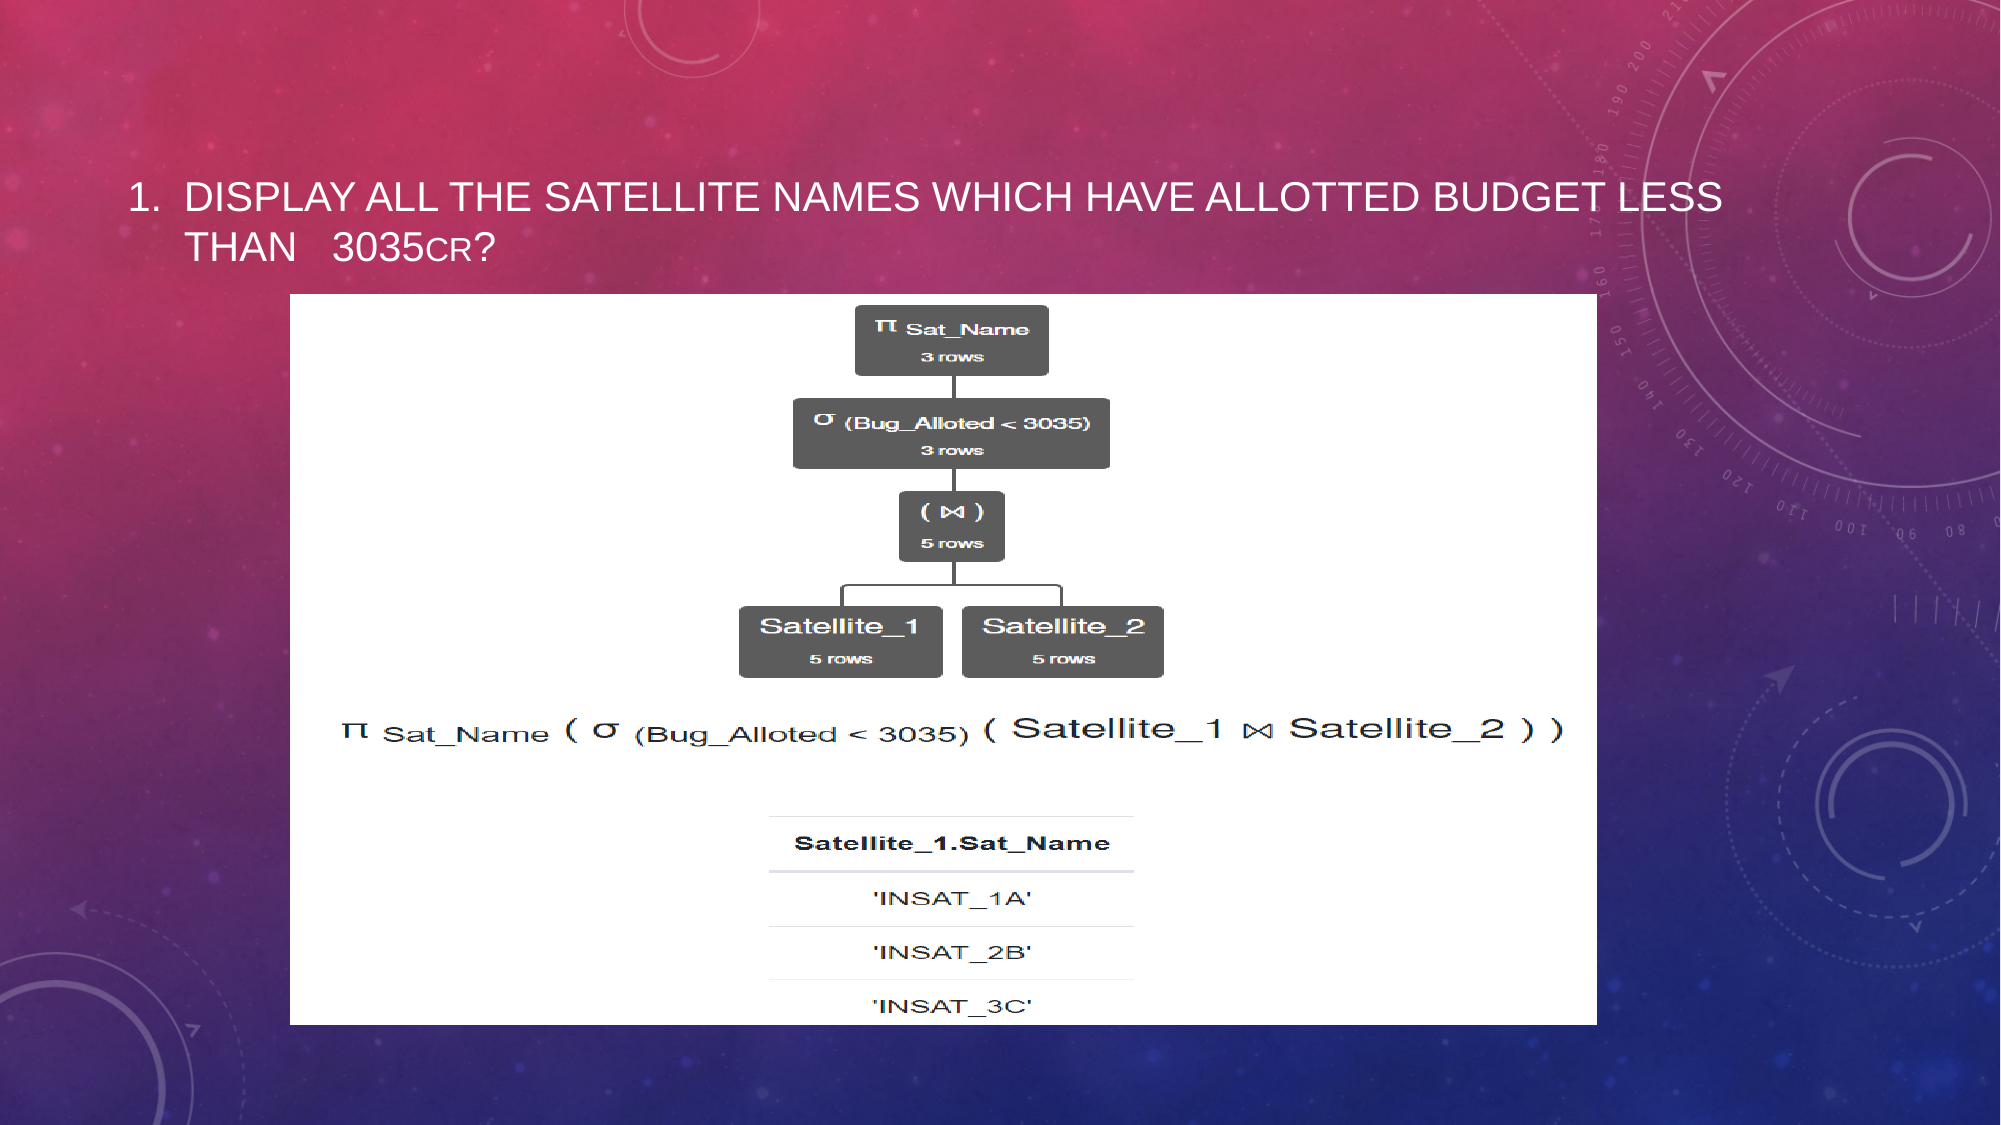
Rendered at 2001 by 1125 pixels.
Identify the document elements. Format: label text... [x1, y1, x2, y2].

picture [0, 0, 2001, 1125]
title Display all the satellite names which have allotted budget less than 3035cr? [112, 99, 1775, 339]
